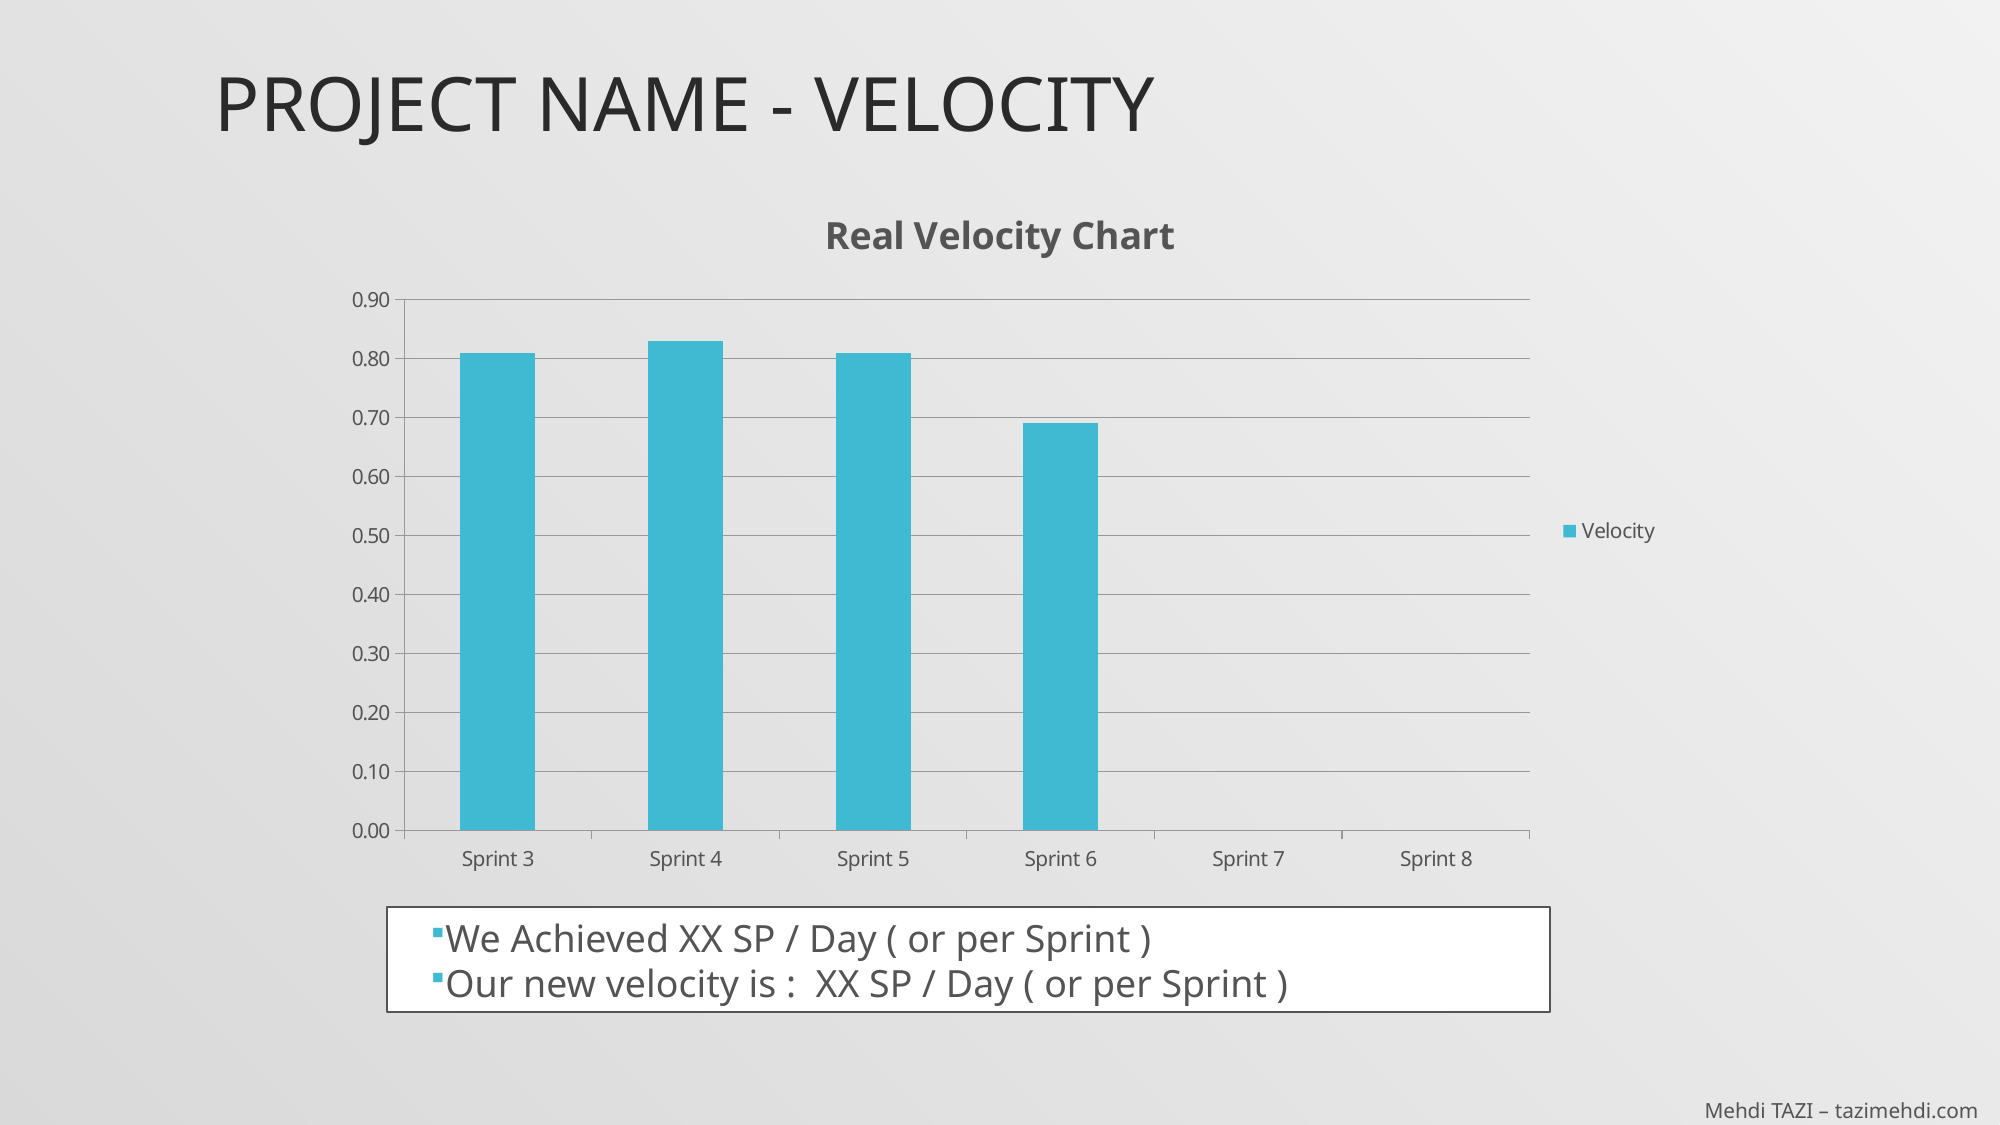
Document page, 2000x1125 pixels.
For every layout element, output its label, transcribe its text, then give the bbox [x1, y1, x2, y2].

chart [324, 174, 1675, 888]
text_box We Achieved XX SP / Day ( or per Sprint ) Our new velocity is : XX SP / Day ( or per Sprint ) [386, 906, 1551, 1013]
text_box Mehdi TAZI – tazimehdi.com [1674, 1095, 1994, 1125]
title Project name - Velocity [199, 45, 1800, 155]
